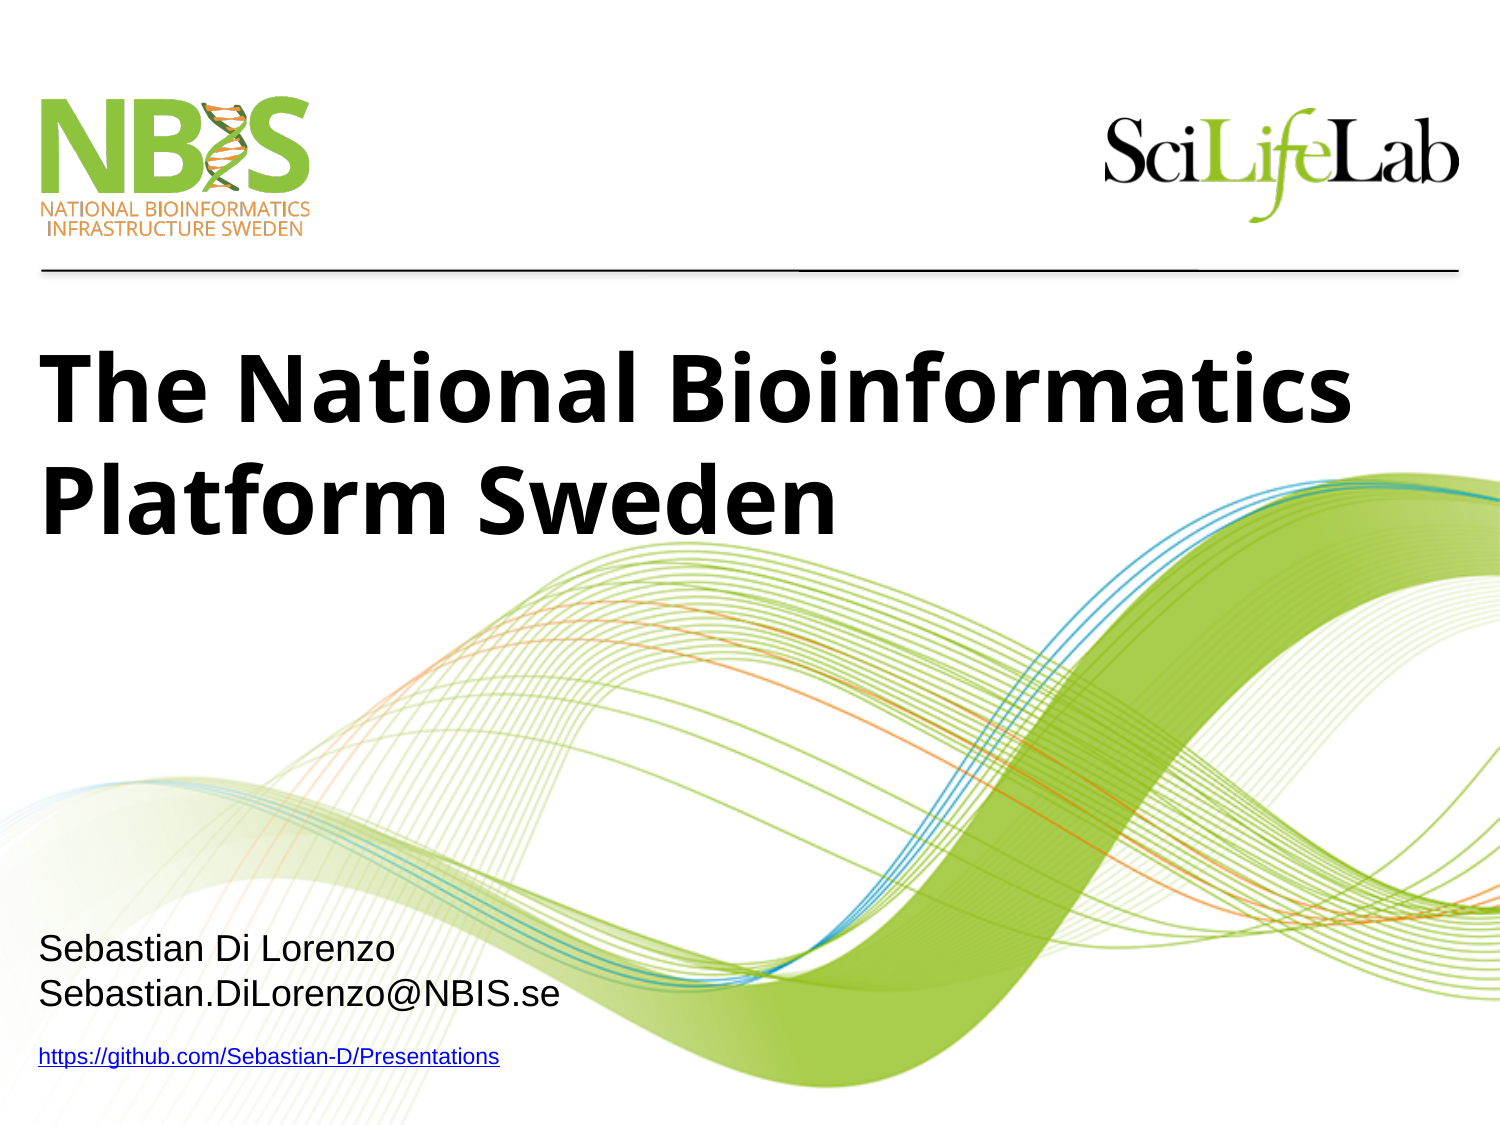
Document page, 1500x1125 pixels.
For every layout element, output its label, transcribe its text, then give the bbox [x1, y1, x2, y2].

title The National Bioinformatics Platform Sweden [23, 169, 1438, 561]
subtitle Sebastian Di Lorenzo Sebastian.DiLorenzo@NBIS.se https://github.com/Sebastian-D/Presentations [23, 871, 1500, 1125]
picture [0, 464, 1500, 1125]
picture [1105, 108, 1459, 223]
